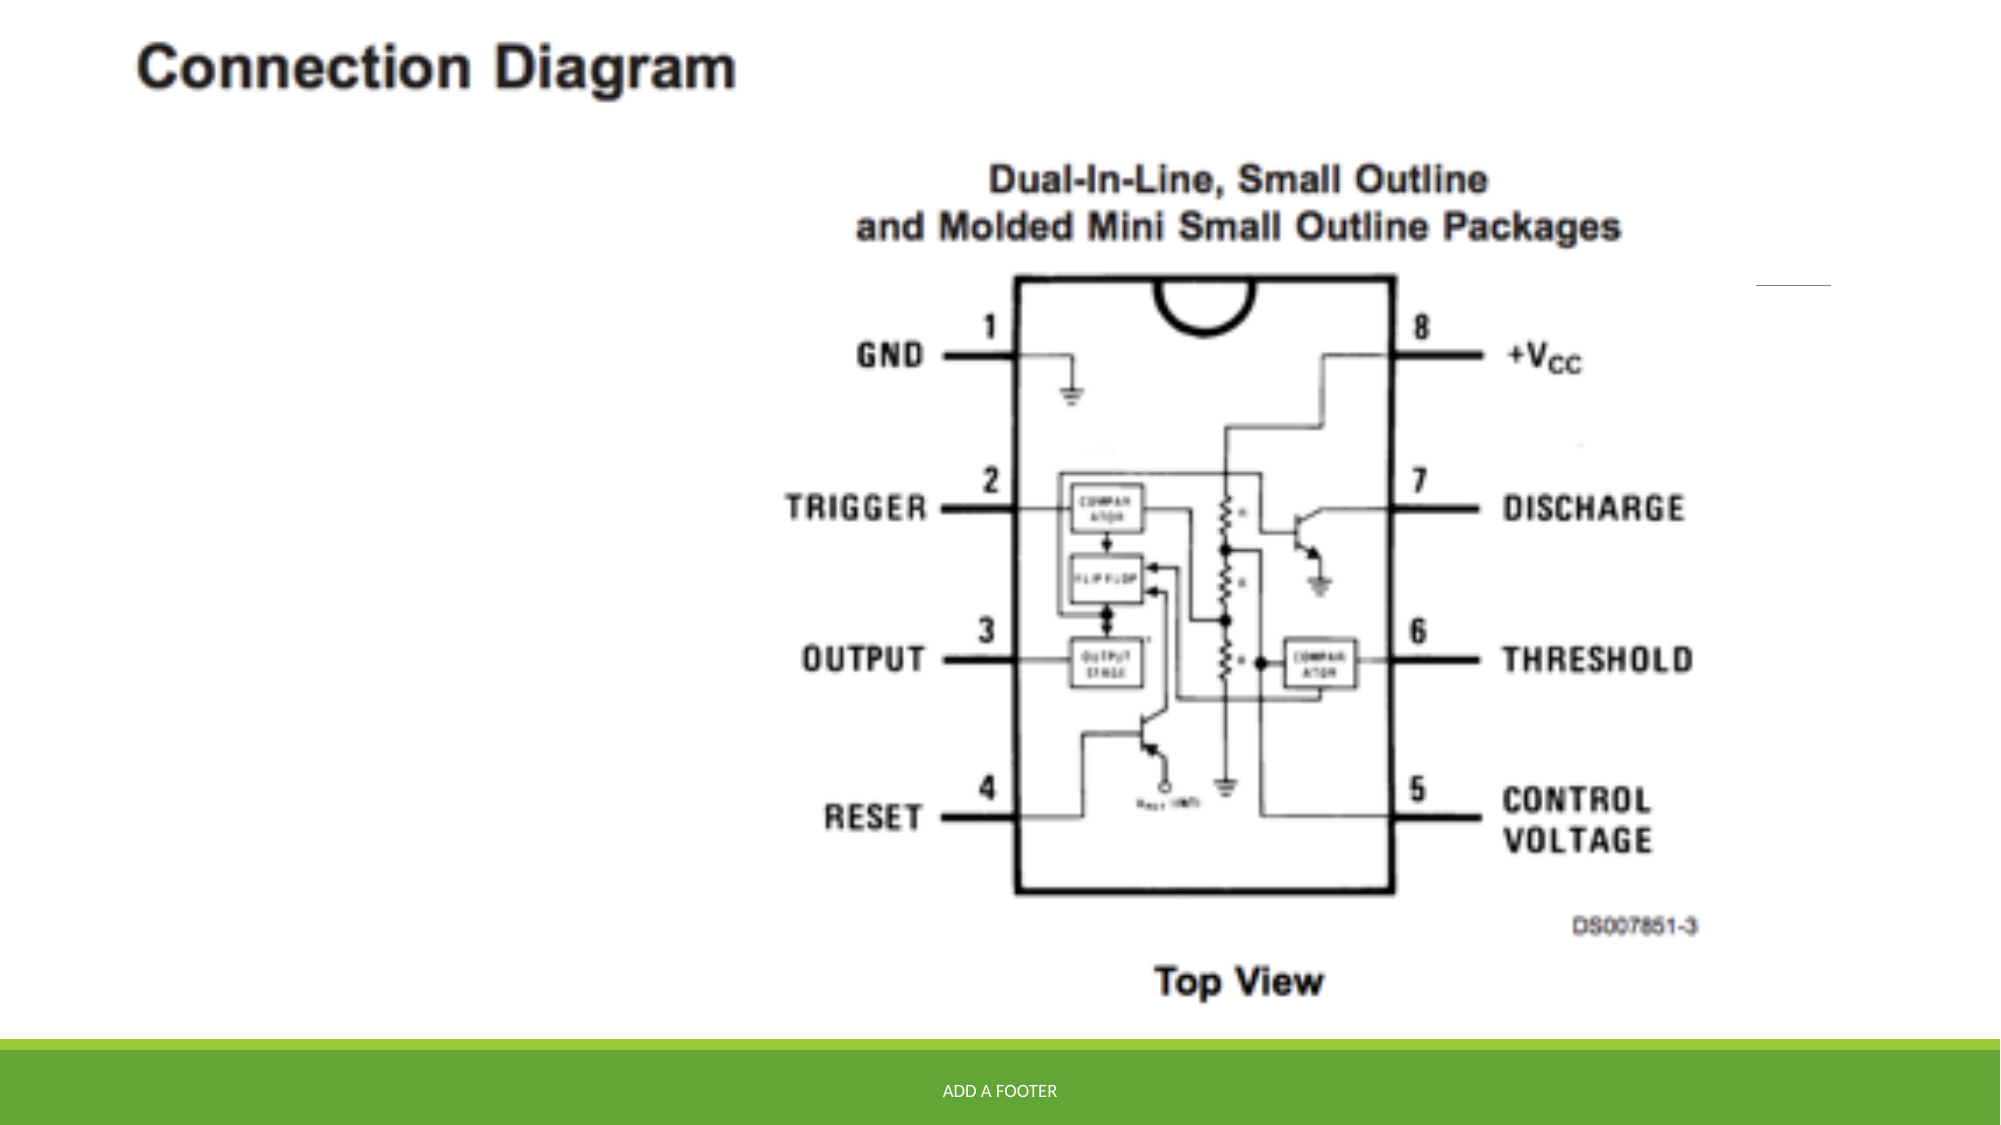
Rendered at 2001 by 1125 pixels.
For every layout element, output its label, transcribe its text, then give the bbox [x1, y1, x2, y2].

footer Add a footer [604, 1059, 1396, 1120]
picture [101, 4, 1757, 1032]
